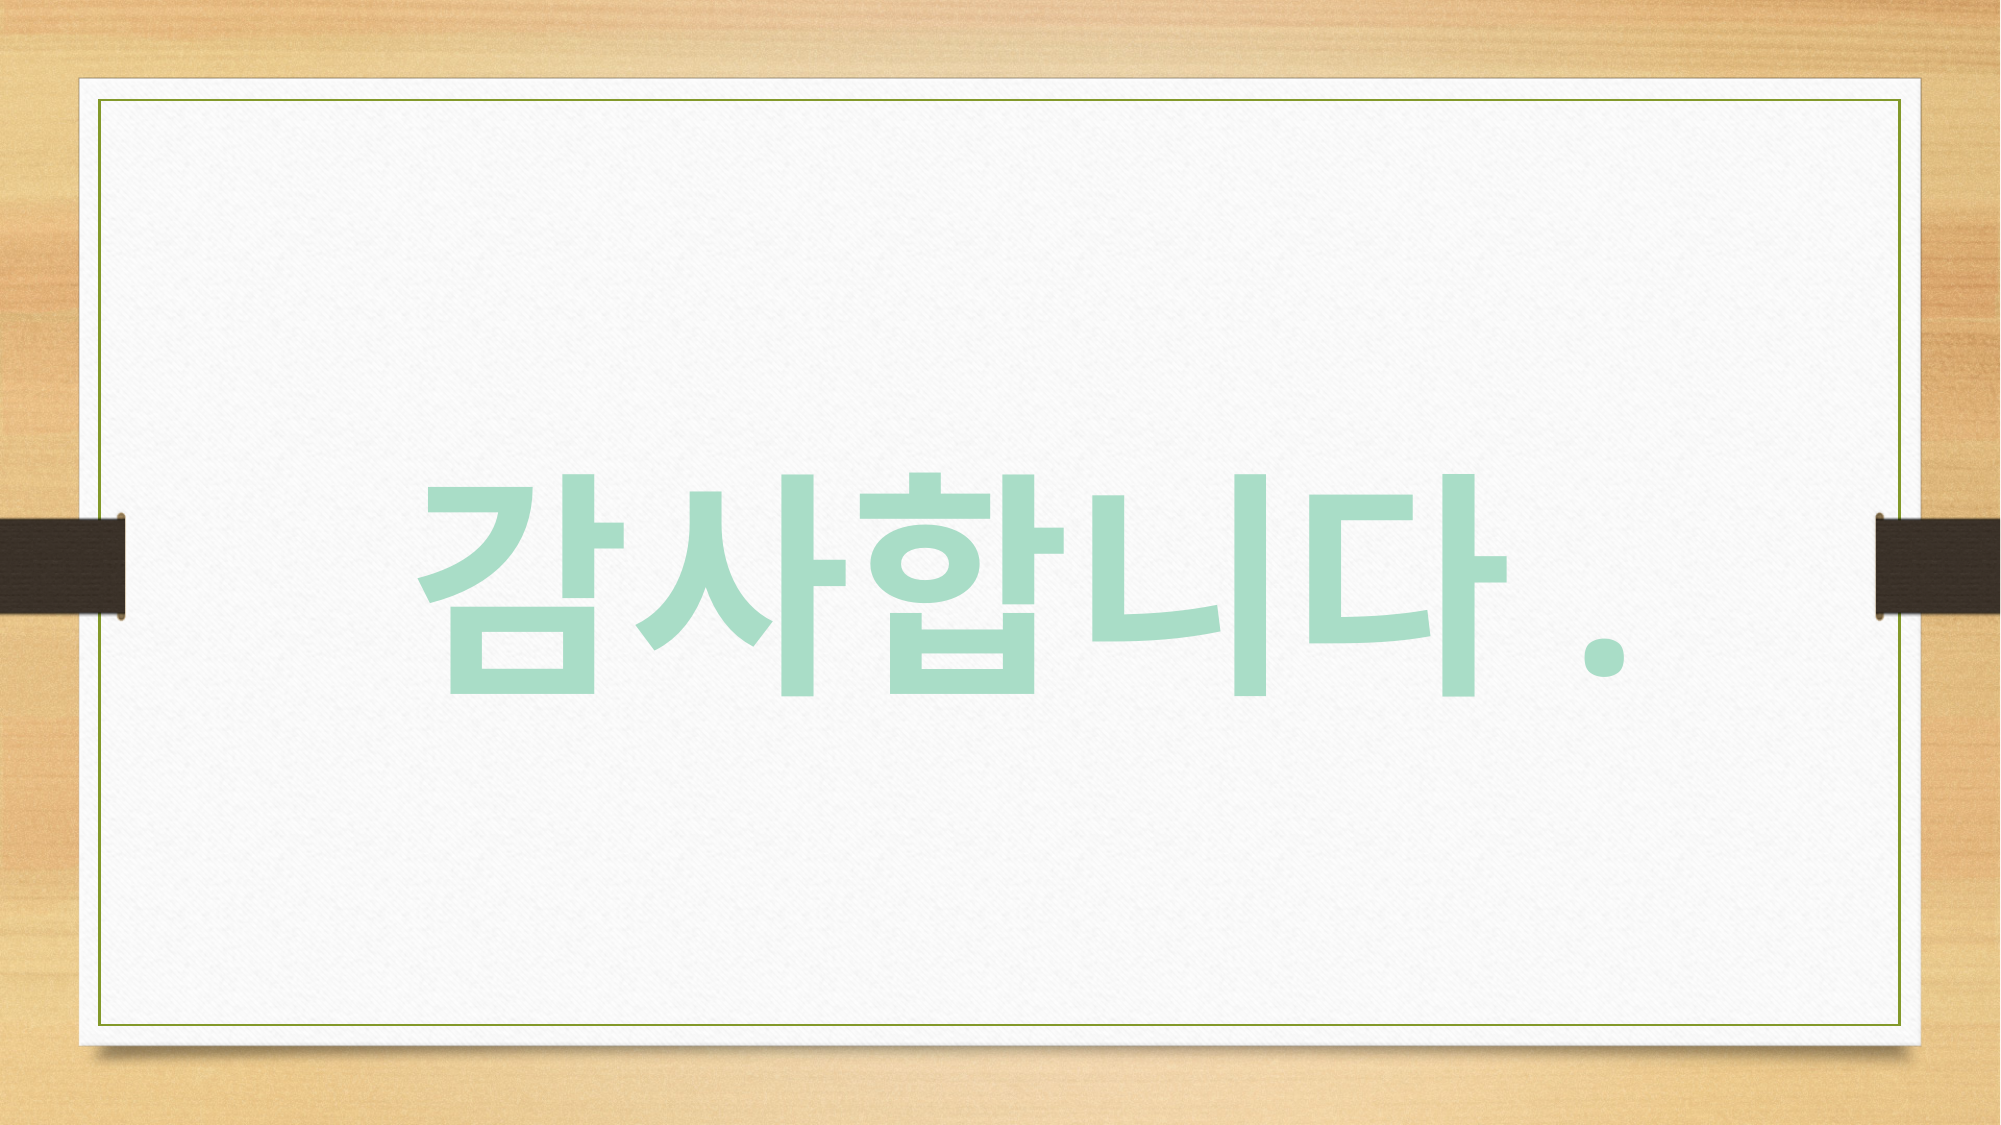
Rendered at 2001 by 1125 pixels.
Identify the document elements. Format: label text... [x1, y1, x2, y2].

text_box 감사합니다. [395, 428, 1655, 731]
picture [0, 0, 2001, 1125]
